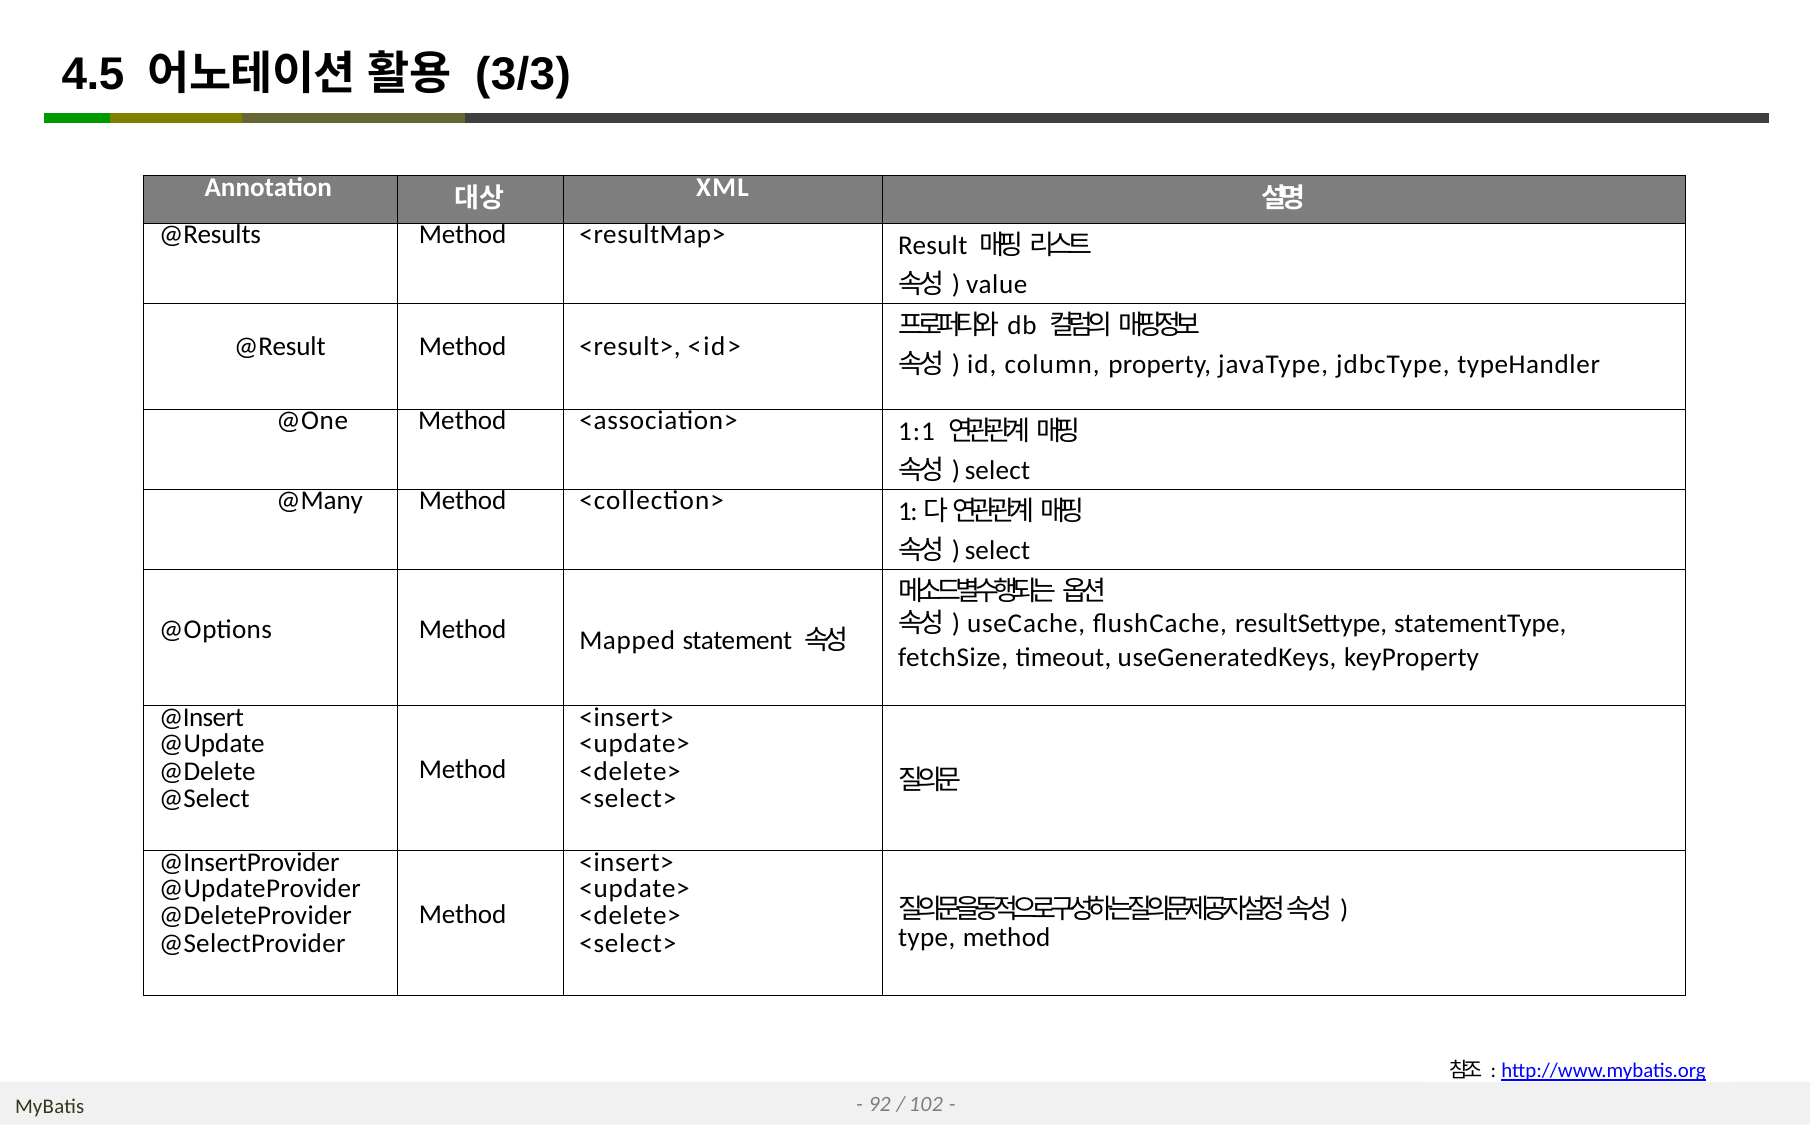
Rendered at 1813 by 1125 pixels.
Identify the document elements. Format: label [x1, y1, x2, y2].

table_cell [144, 851, 397, 995]
footer [12, 1094, 95, 1125]
table_header [883, 176, 1685, 223]
table_cell [883, 706, 1685, 850]
table_cell [144, 706, 397, 850]
table_cell [564, 410, 882, 489]
table_cell [883, 304, 1685, 409]
table_cell [564, 224, 882, 303]
table_cell [564, 706, 882, 850]
title [59, 43, 1753, 232]
table_cell [564, 304, 882, 409]
table_cell [883, 570, 1685, 705]
table_cell [144, 304, 397, 409]
table_cell [398, 490, 563, 569]
table_cell [398, 410, 563, 489]
table_cell [883, 851, 1685, 995]
table_cell [144, 570, 397, 705]
table_cell [564, 490, 882, 569]
table_header [144, 176, 397, 223]
table_cell [144, 410, 397, 489]
table_cell [883, 224, 1685, 303]
table_header [564, 176, 882, 223]
table_cell [398, 570, 563, 705]
table_cell [144, 224, 397, 303]
table_cell [398, 224, 563, 303]
table_cell [564, 570, 882, 705]
table_cell [398, 706, 563, 850]
table_cell [883, 490, 1685, 569]
table_cell [144, 490, 397, 569]
text_box [1425, 1058, 1734, 1083]
table_cell [564, 851, 882, 995]
table_cell [398, 851, 563, 995]
table_cell [398, 304, 563, 409]
slide_number [854, 1092, 965, 1125]
table_header [398, 176, 563, 223]
table_cell [883, 410, 1685, 489]
